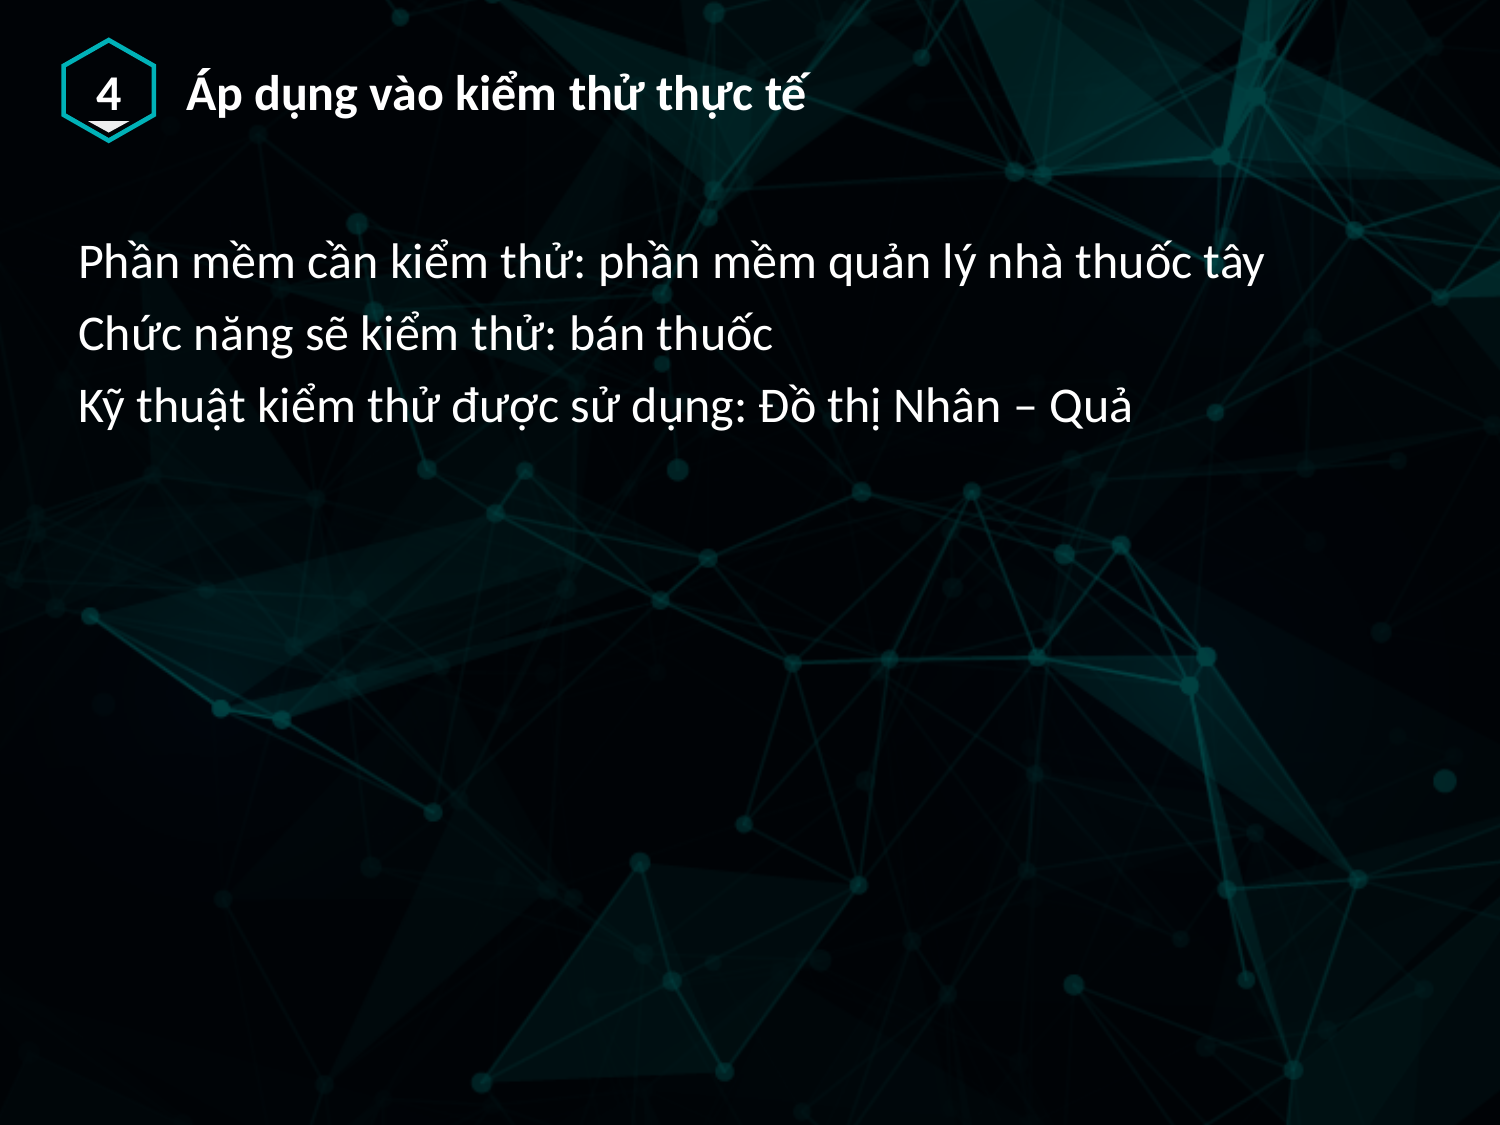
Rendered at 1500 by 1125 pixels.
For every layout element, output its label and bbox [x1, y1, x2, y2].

text_box [63, 40, 154, 141]
picture [0, 0, 1500, 1125]
